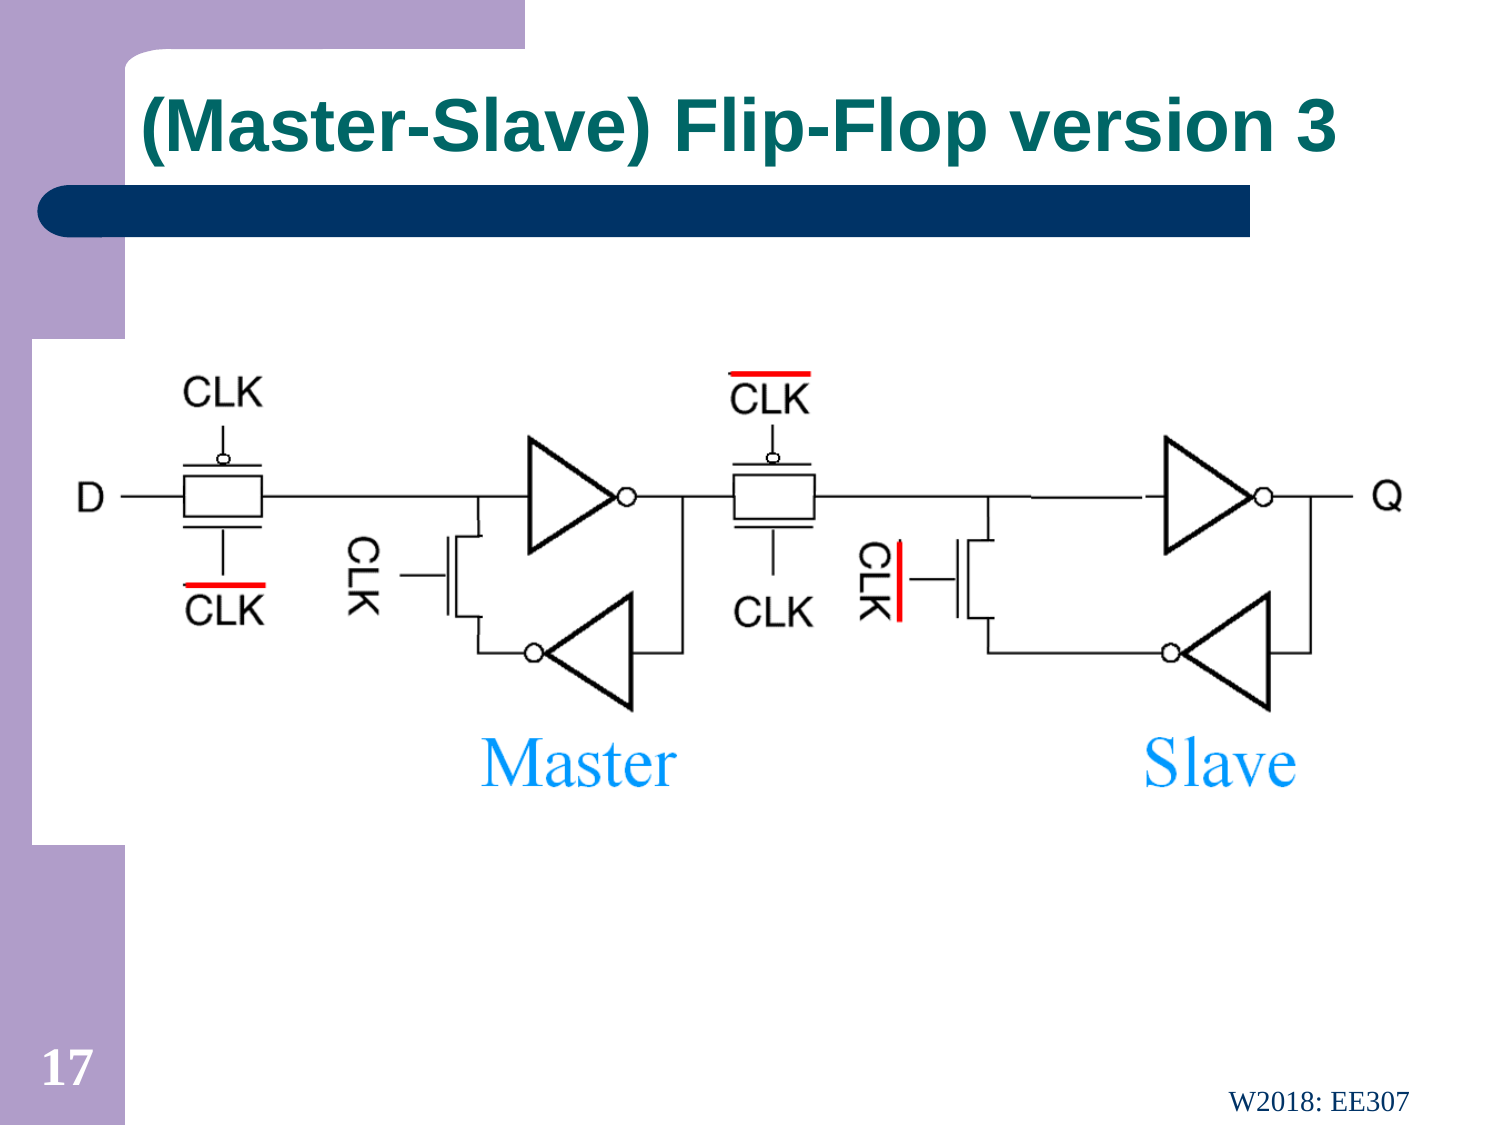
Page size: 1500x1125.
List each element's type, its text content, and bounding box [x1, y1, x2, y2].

title (Master-Slave) Flip-Flop version 3 [124, 49, 1426, 176]
picture [32, 339, 1432, 845]
slide_number 17 [0, 1023, 136, 1105]
footer W2018: EE307 [512, 1074, 1426, 1125]
